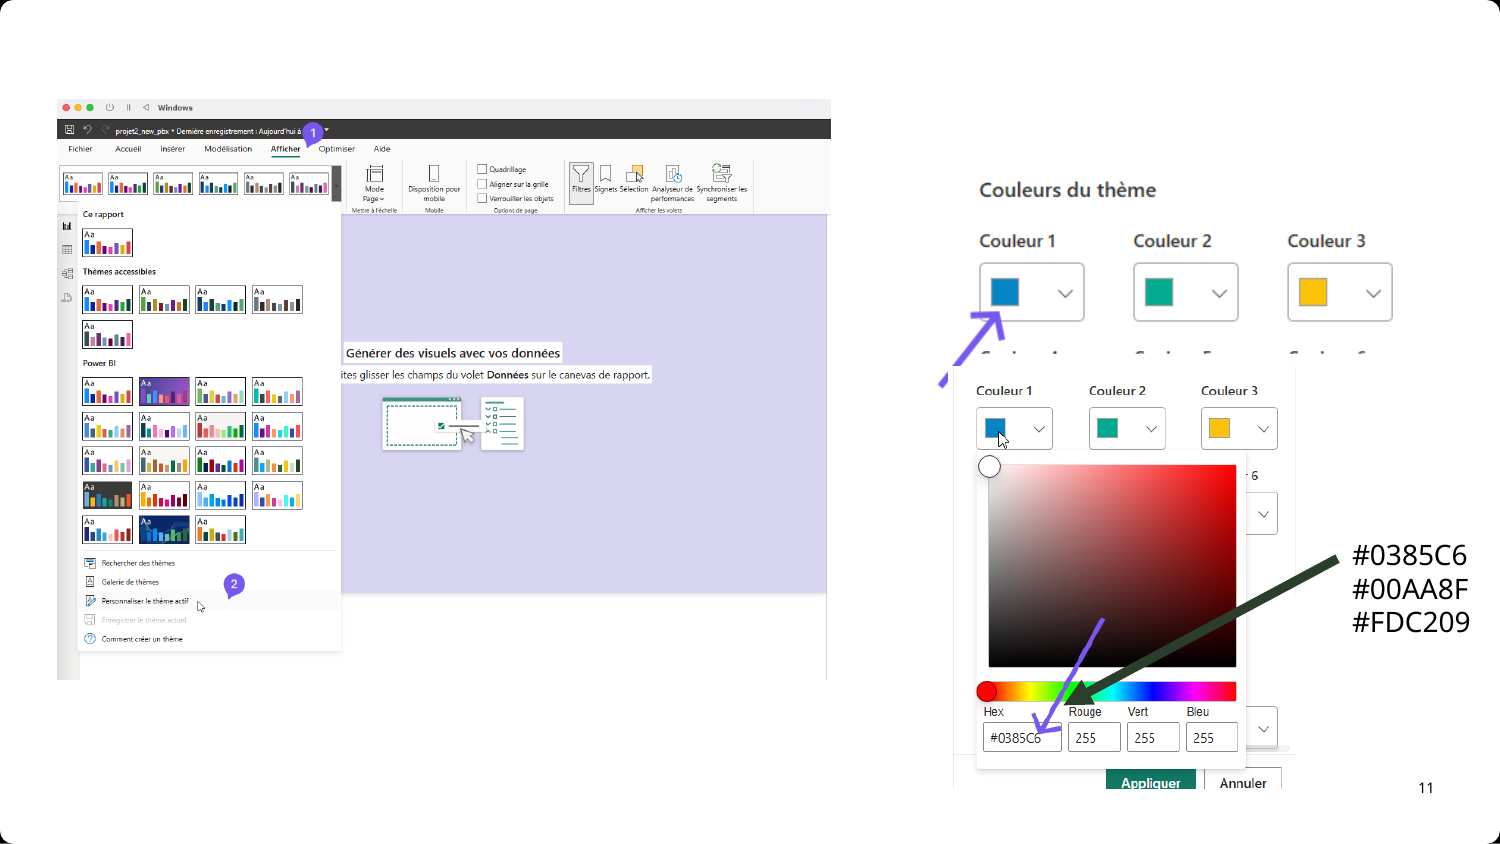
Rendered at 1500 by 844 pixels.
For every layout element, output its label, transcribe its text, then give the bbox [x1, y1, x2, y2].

picture [914, 138, 1443, 789]
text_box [1063, 558, 1338, 706]
text_box #0385C6 #00AA8F #FDC209 [1337, 530, 1488, 646]
slide_number 11 [1402, 775, 1451, 801]
picture [57, 99, 831, 680]
